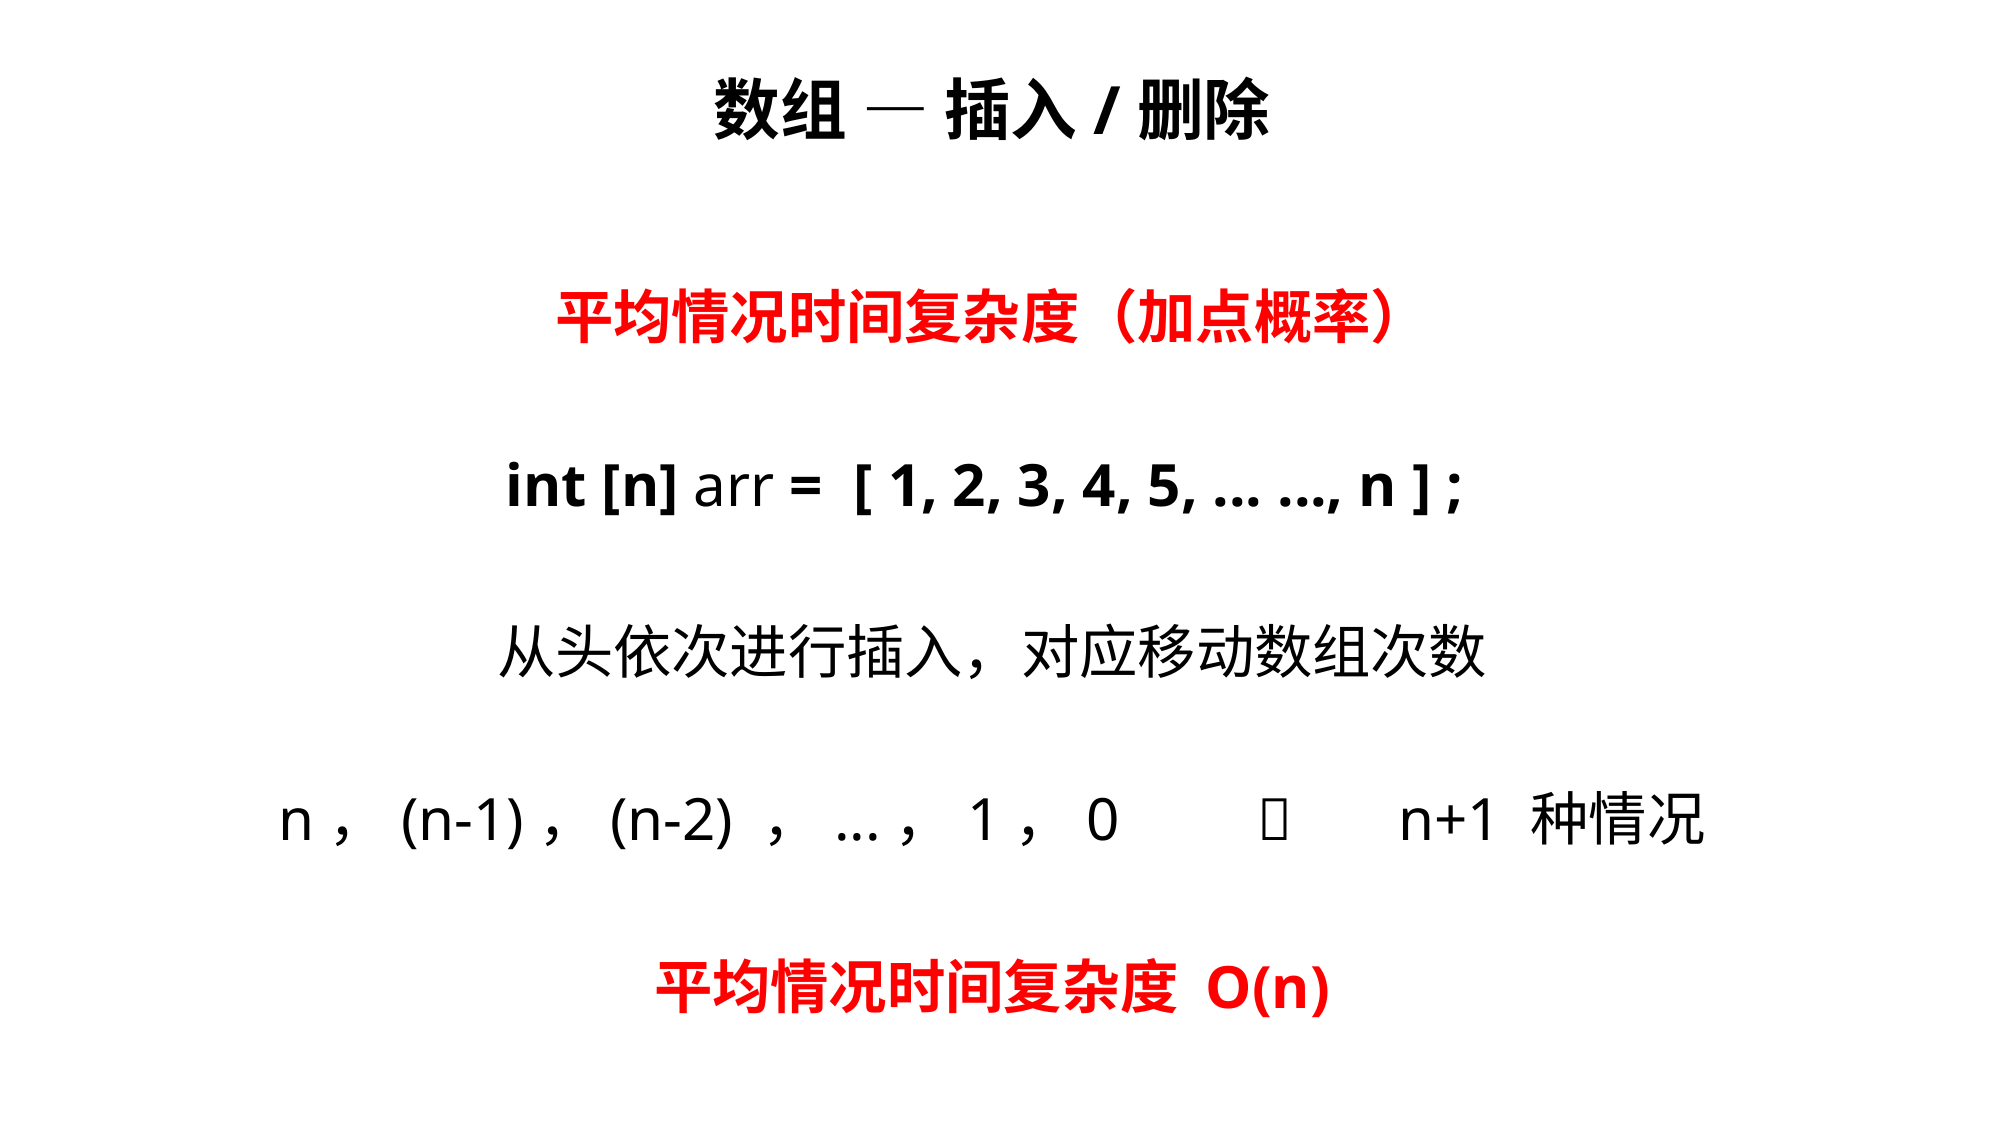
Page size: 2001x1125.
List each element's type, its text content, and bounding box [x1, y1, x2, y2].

subtitle 数组 — 插入/删除 [132, 69, 1852, 168]
text_box 平均情况时间复杂度（加点概率） int [n] arr = [ 1, 2, 3, 4, 5, ... ..., n ] ; 从头依次进行插入，对应移动数组次数 n，(n-1)，(n-2) ，...，1，0  n+1 种情况 平均情况时间复杂度 O(n) [132, 200, 1852, 1056]
